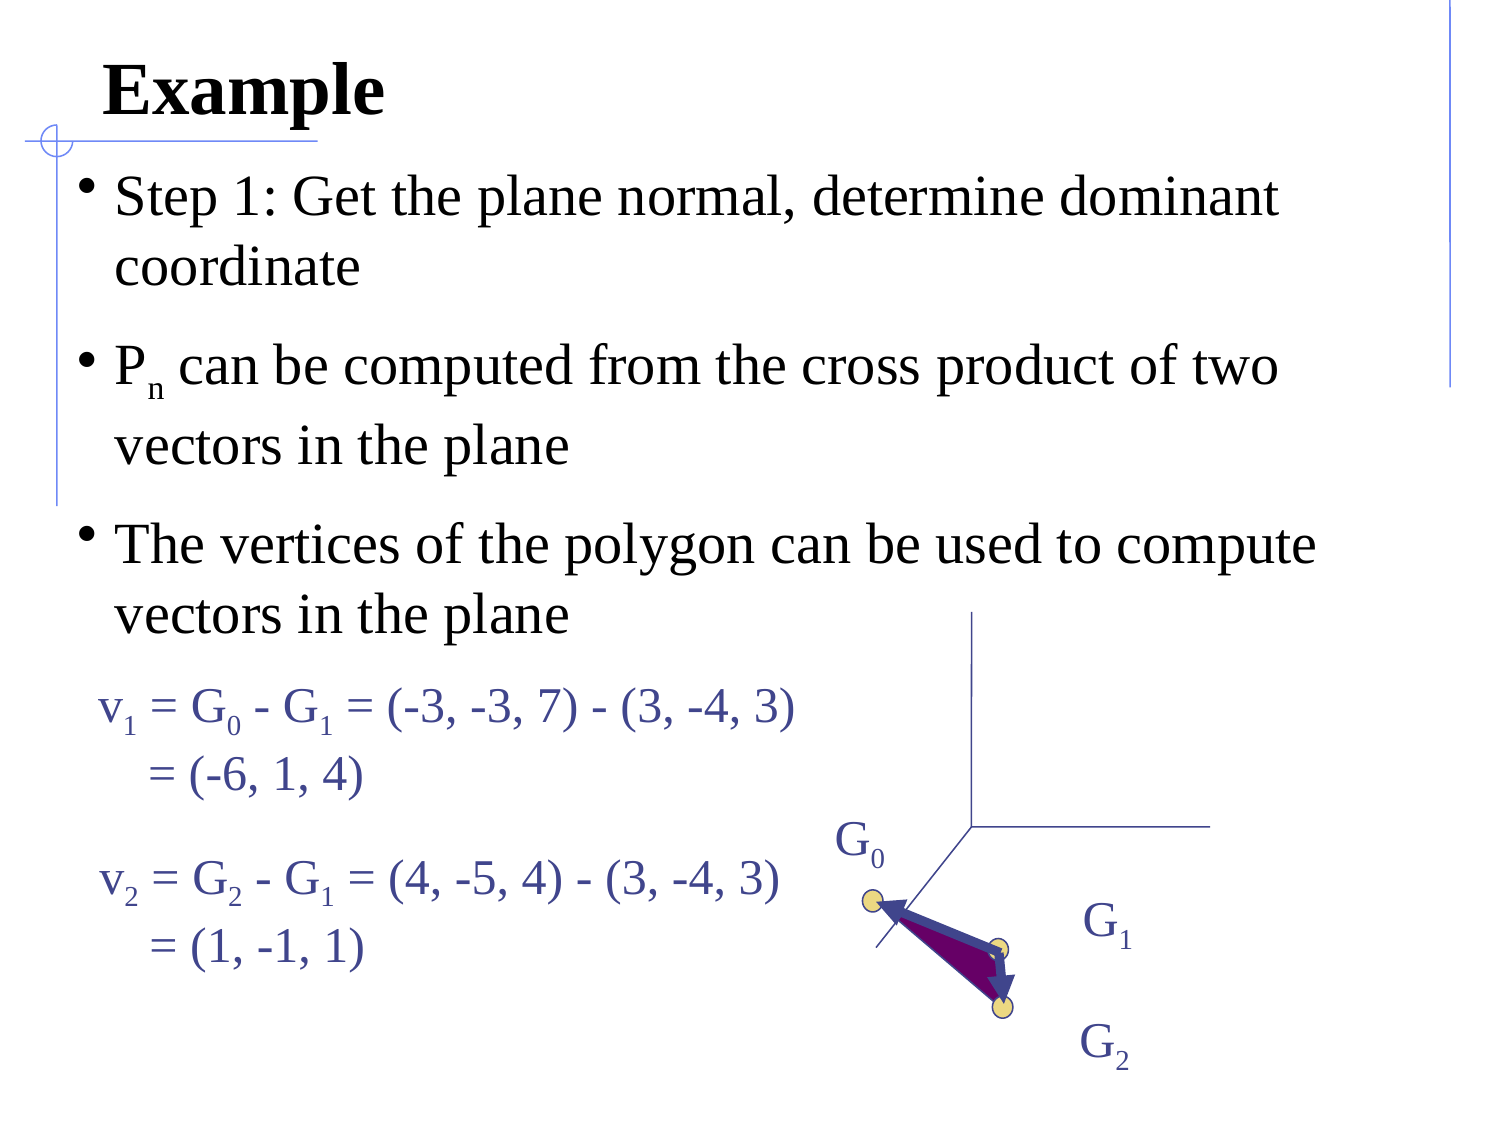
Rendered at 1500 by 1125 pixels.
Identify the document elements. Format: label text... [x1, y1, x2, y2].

list Step 1: Get the plane normal, determine dominant coordinate Pn can be computed from the cross product of two vectors in the plane The vertices of the polygon can be used to compute vectors in the plane [62, 149, 1438, 1075]
title Example [87, 37, 1413, 138]
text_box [818, 611, 1211, 1076]
text_box v1 = G0 - G1 = (-3, -3, 7) - (3, -4, 3) = (-6, 1, 4) [83, 665, 813, 808]
text_box v2 = G2 - G1 = (4, -5, 4) - (3, -4, 3) = (1, -1, 1) [84, 836, 808, 980]
